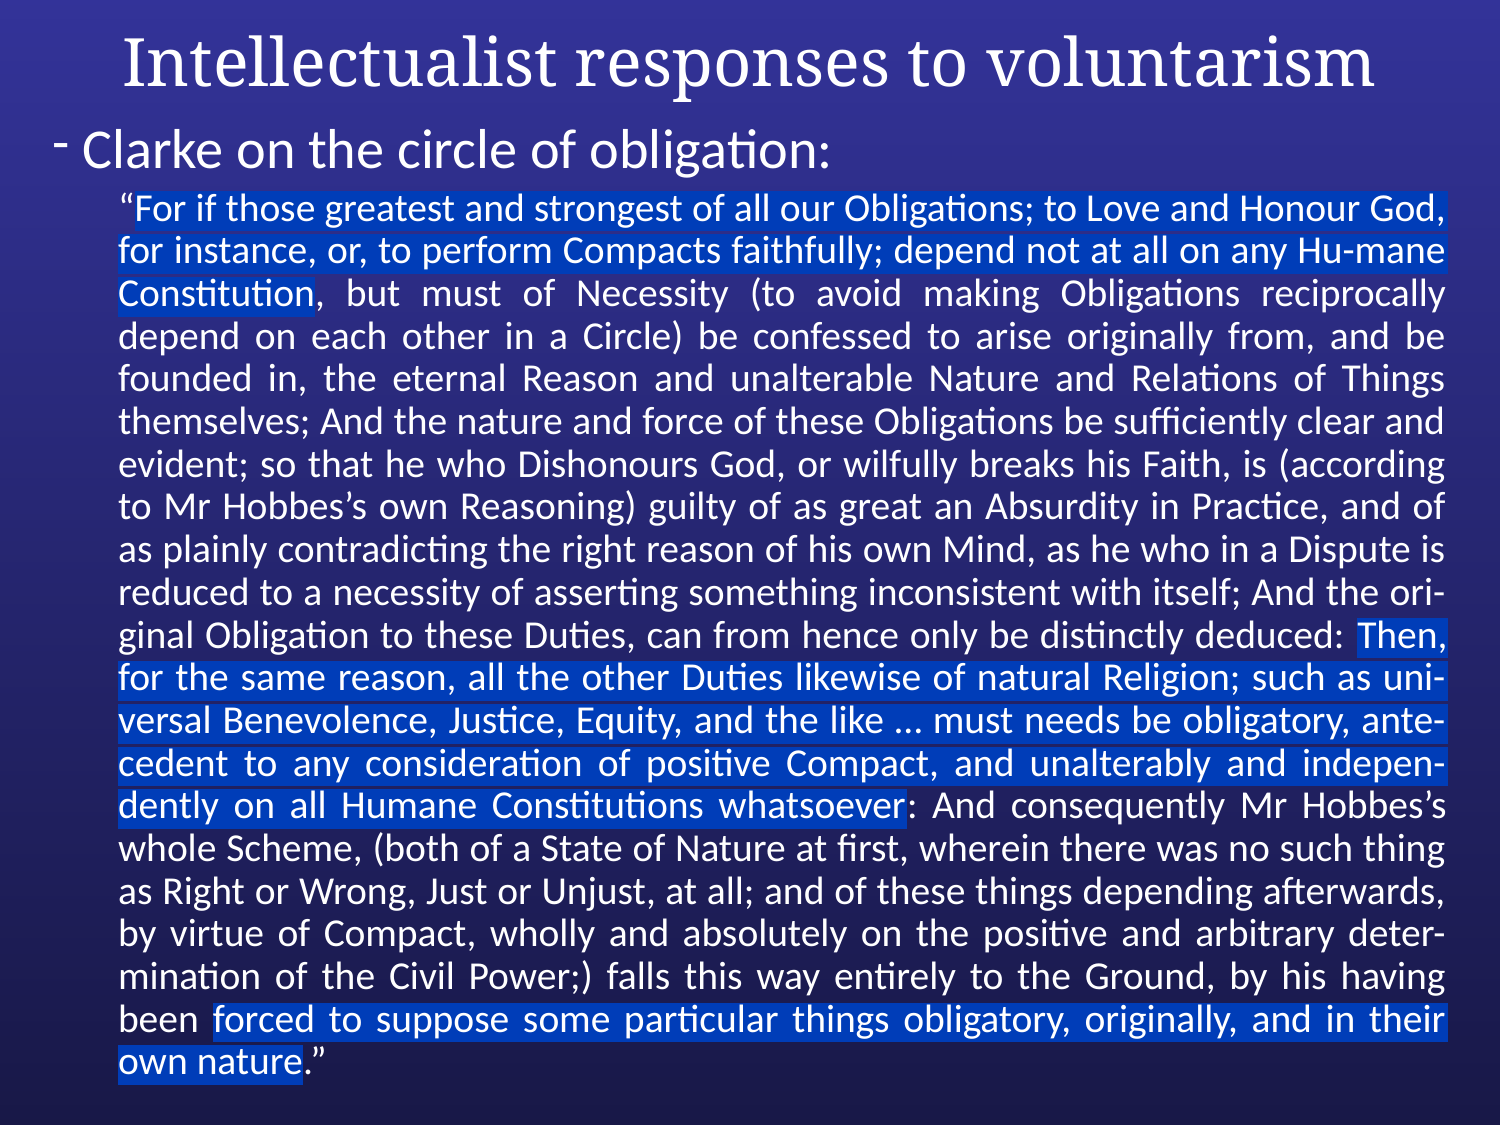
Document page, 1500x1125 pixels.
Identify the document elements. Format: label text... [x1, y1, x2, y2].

list Clarke on the circle of obligation: “For if those greatest and strongest of all our Obligations; to Love and Honour God, for instance, or, to perform Compacts faithfully; depend not at all on any Hu-mane Constitution, but must of Necessity (to avoid making Obligations reciprocally depend on each other in a Circle) be confessed to arise originally from, and be founded in, the eternal Reason and unalterable Nature and Relations of Things themselves; And the nature and force of these Obligations be sufficiently clear and evident; so that he who Dishonours God, or wilfully breaks his Faith, is (according to Mr Hobbes’s own Reasoning) guilty of as great an Absurdity in Practice, and of as plainly contradicting the right reason of his own Mind, as he who in a Dispute is reduced to a necessity of asserting something inconsistent with itself; And the ori-ginal Obligation to these Duties, can from hence only be distinctly deduced: Then, for the same reason, all the other Duties likewise of natural Religion; such as uni-versal Benevolence, Justice, Equity, and the like … must needs be obligatory, ante-cedent to any consideration of positive Compact, and unalterably and indepen-dently on all Humane Constitutions whatsoever: And consequently Mr Hobbes’s whole Scheme, (both of a State of Nature at first, wherein there was no such thing as Right or Wrong, Just or Unjust, at all; and of these things depending afterwards, by virtue of Compact, wholly and absolutely on the positive and arbitrary deter-mination of the Civil Power;) falls this way entirely to the Ground, by his having been forced to suppose some particular things obligatory, originally, and in their own nature.” [37, 112, 1463, 875]
title Intellectualist responses to voluntarism [75, 0, 1425, 112]
